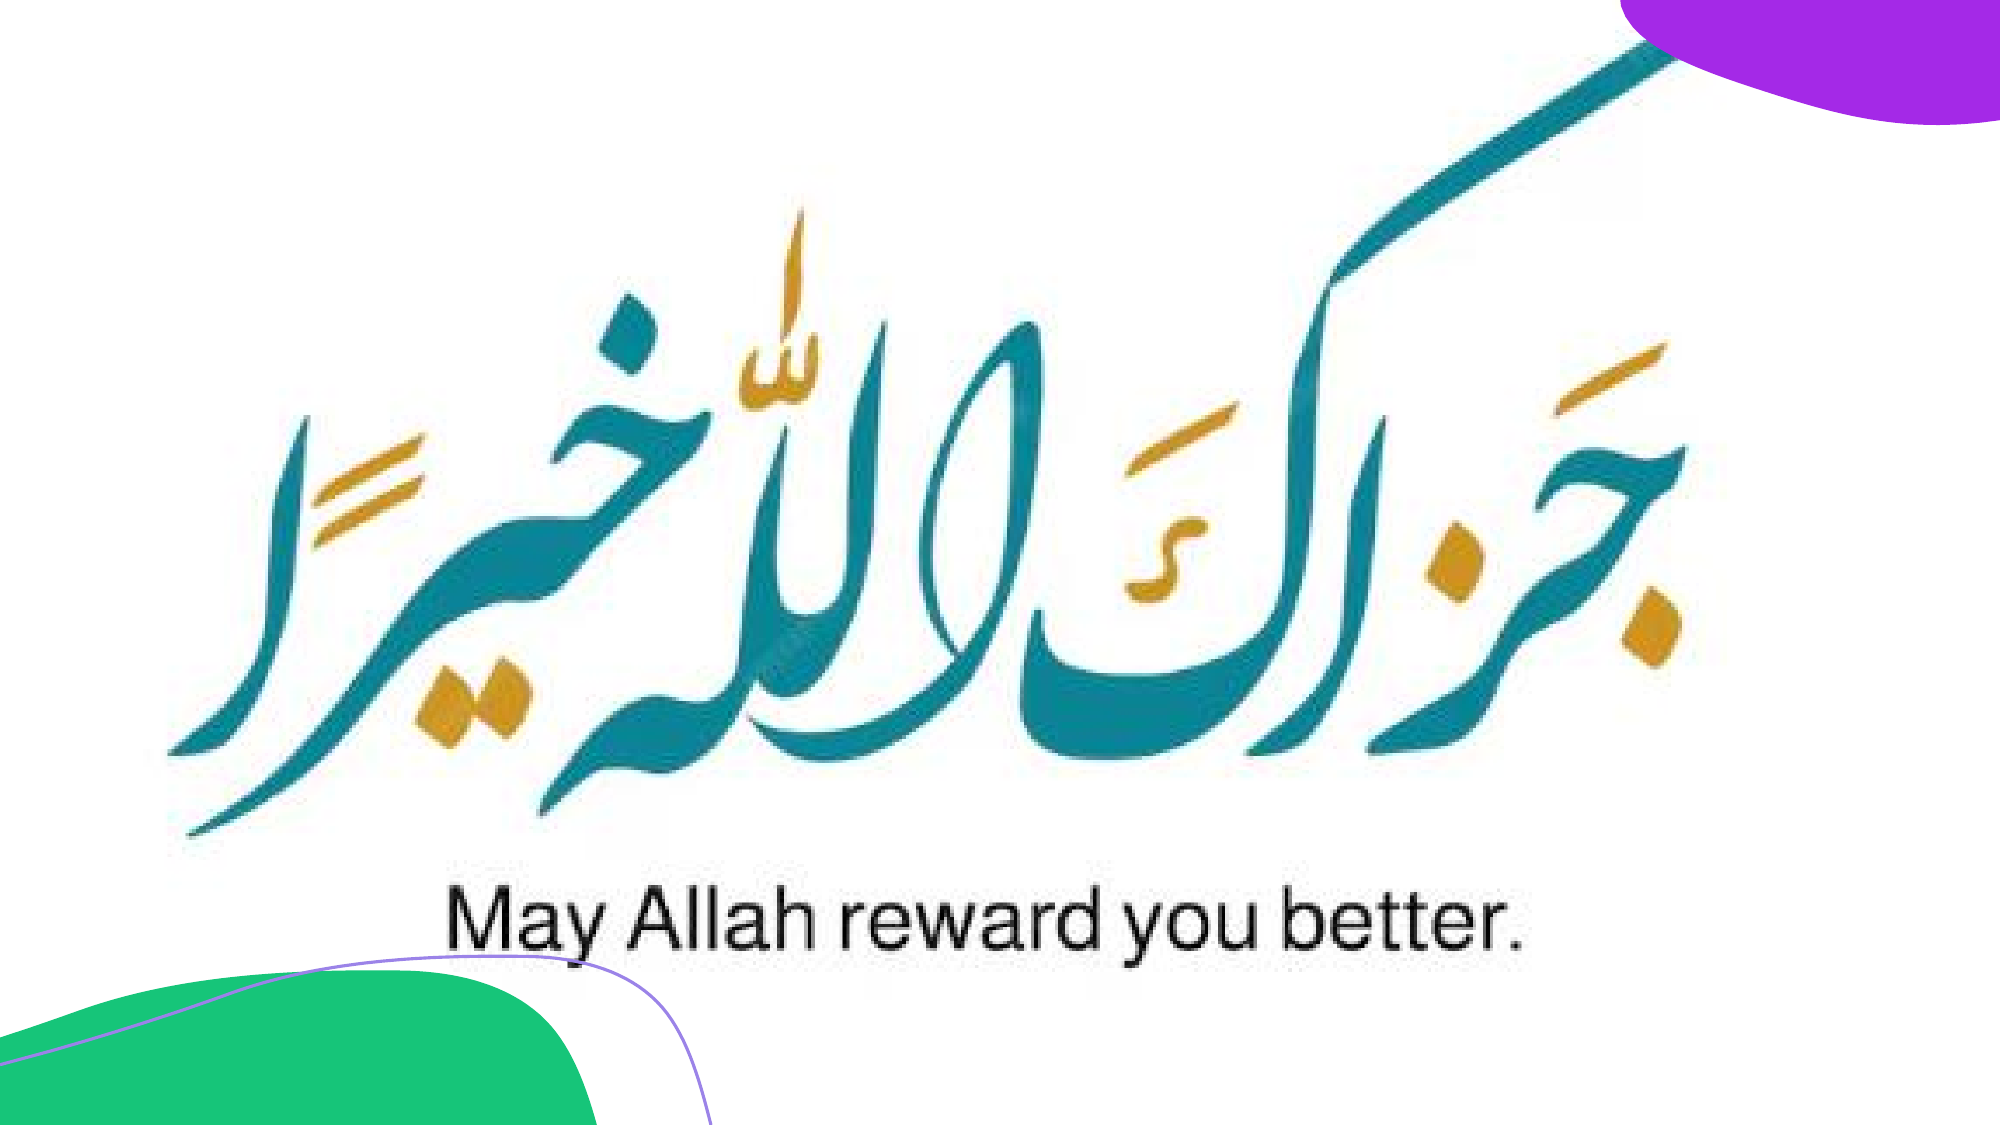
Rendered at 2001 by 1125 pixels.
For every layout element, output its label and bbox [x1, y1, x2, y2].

text_box [0, 0, 2000, 1125]
